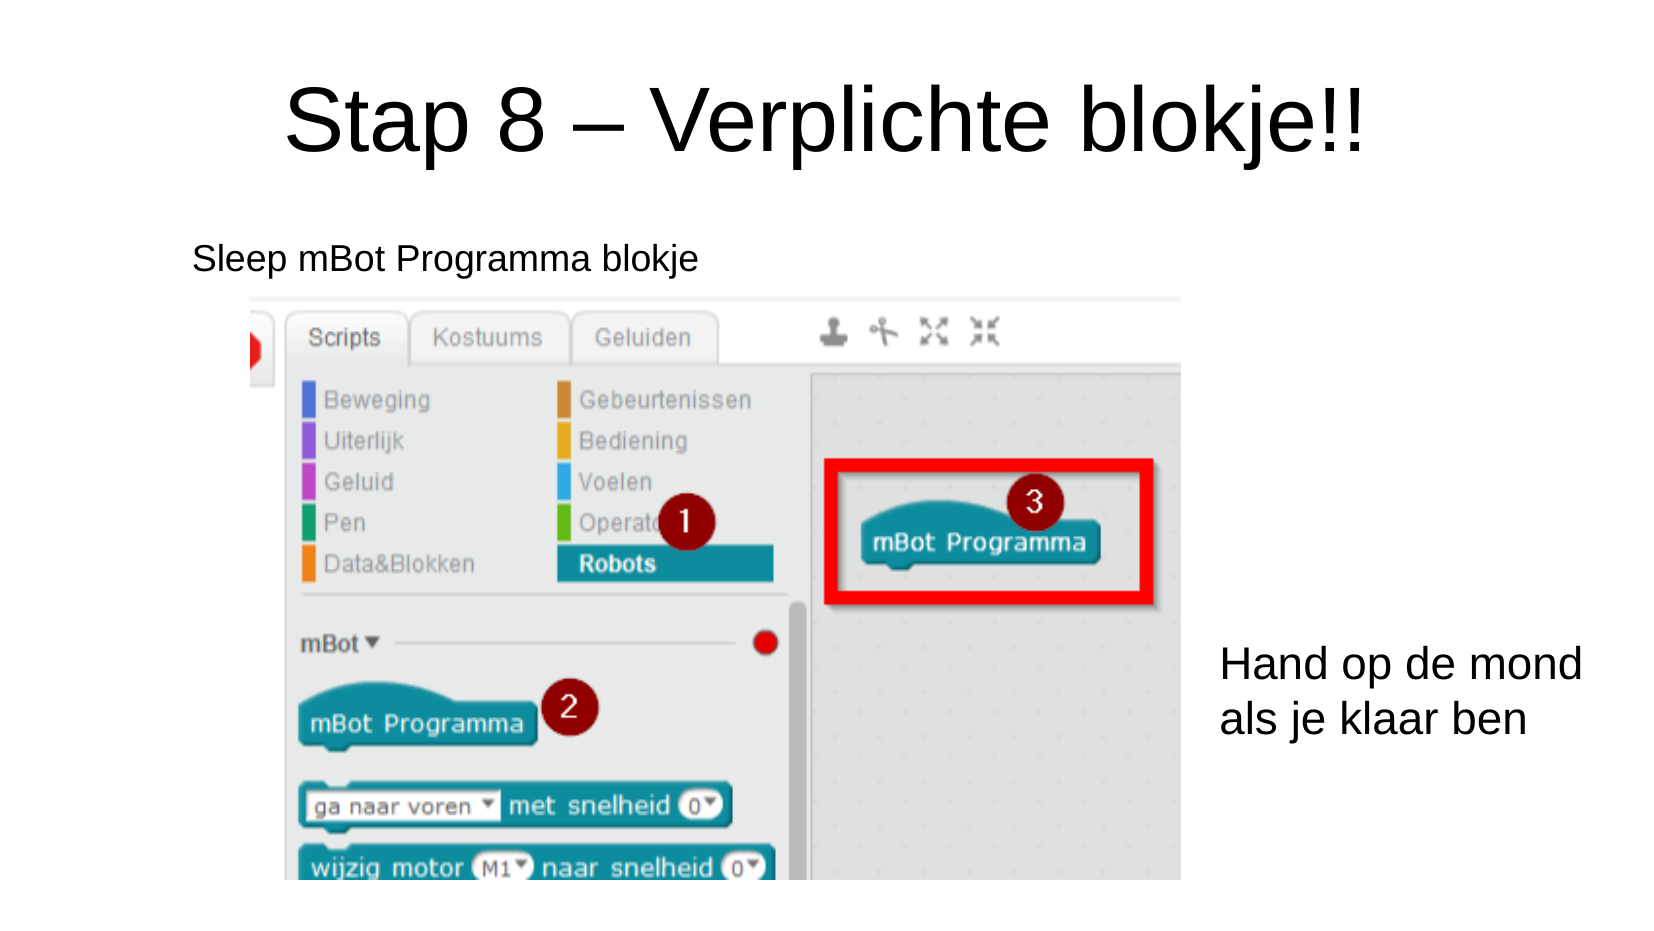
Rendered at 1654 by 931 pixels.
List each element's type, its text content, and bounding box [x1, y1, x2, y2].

text_box [82, 212, 1583, 437]
text_box Hand op de mond als je klaar ben [1204, 625, 1642, 751]
picture [250, 294, 1182, 880]
text_box Sleep mBot Programma blokje [177, 226, 744, 287]
text_box Stap 8 – Verplichte blokje!! [82, 37, 1571, 192]
